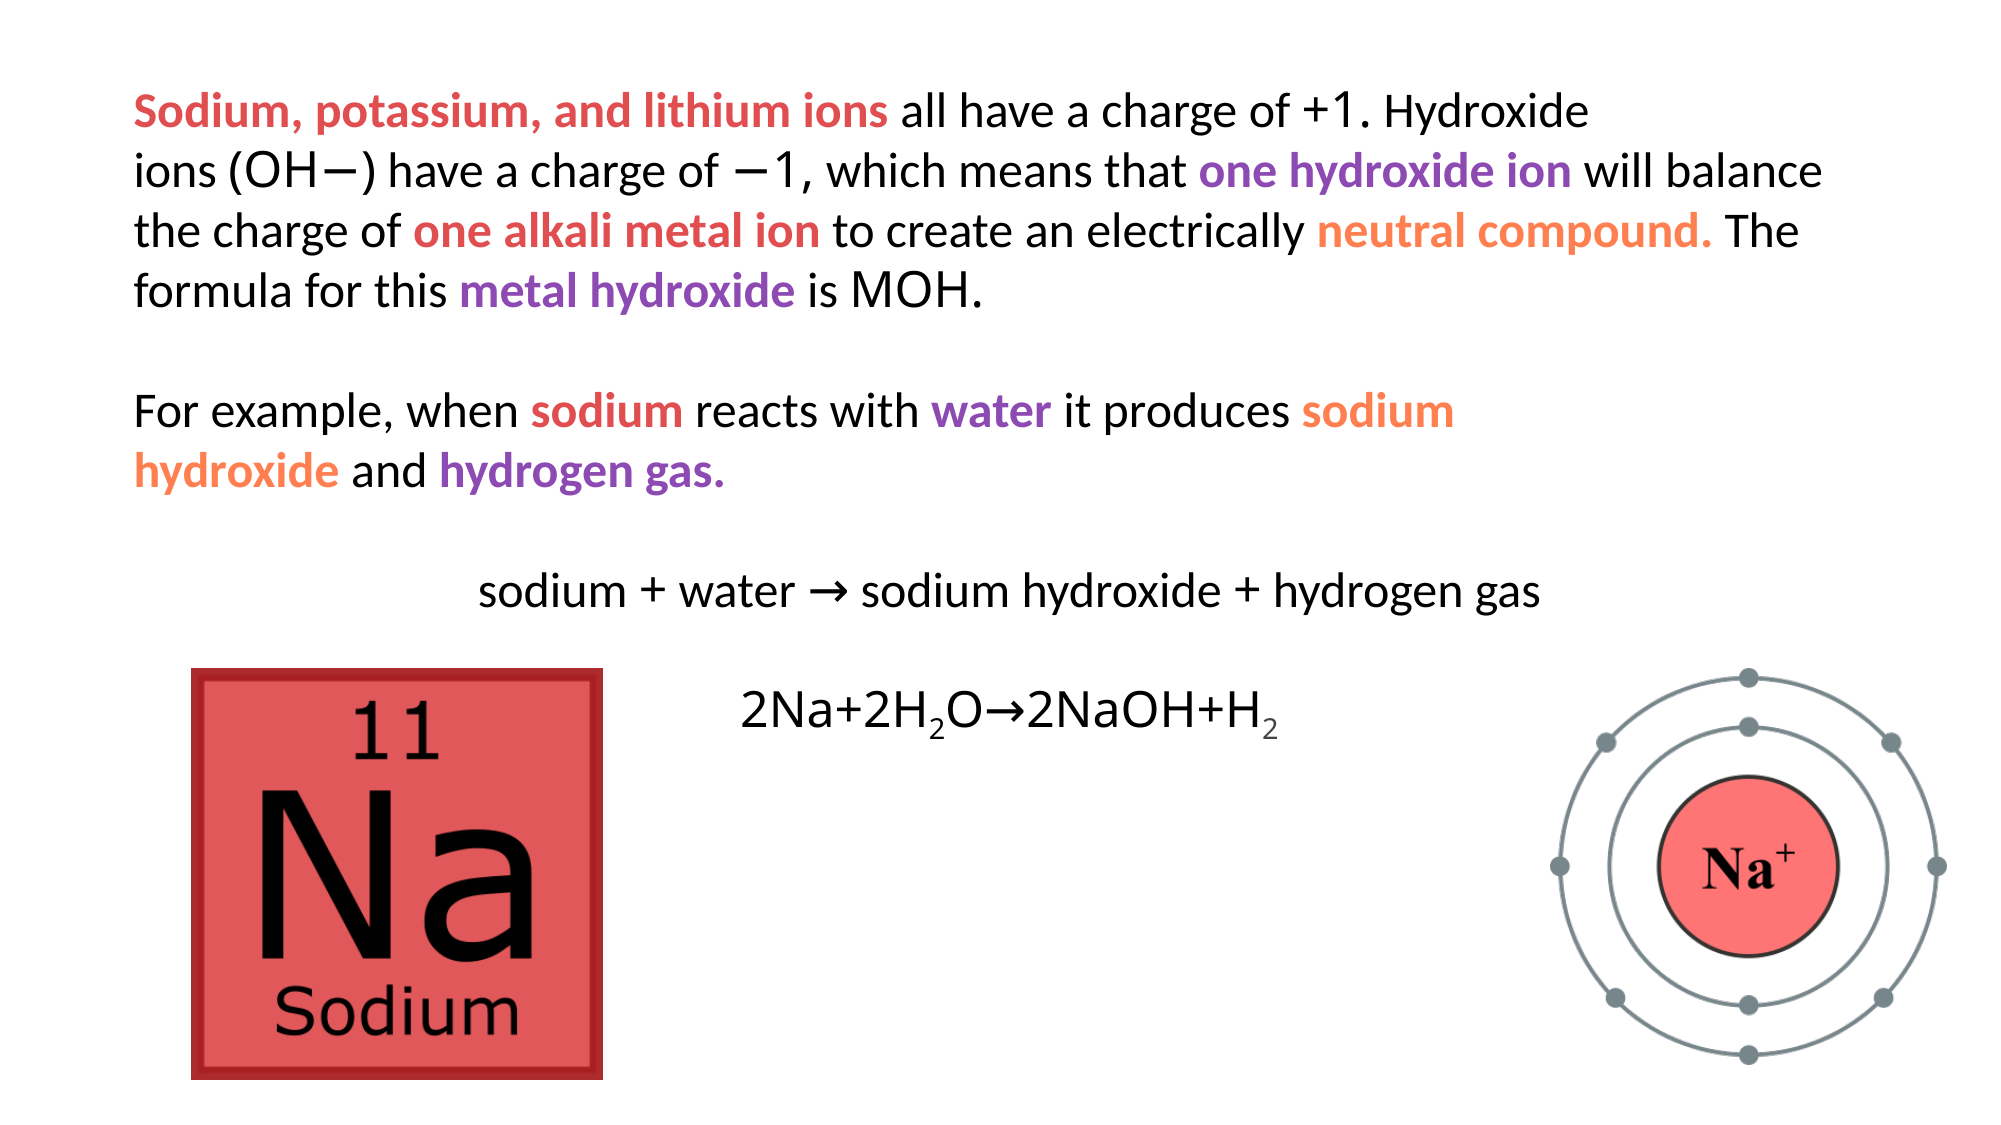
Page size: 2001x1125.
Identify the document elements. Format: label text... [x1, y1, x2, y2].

picture [191, 668, 603, 1080]
picture [1550, 668, 1947, 1065]
text_box Sodium, potassium, and lithium ions all have a charge of +1. Hydroxide ions (OH−) have a charge of −1, which means that one hydroxide ion will balance the charge of one alkali metal ion to create an electrically neutral compound. The formula for this metal hydroxide is MOH. For example, when sodium reacts with water it produces sodium hydroxide and hydrogen gas. sodium + water → sodium hydroxide + hydrogen gas 2Na+2H2​O→2NaOH+H2​ [118, 69, 1900, 813]
